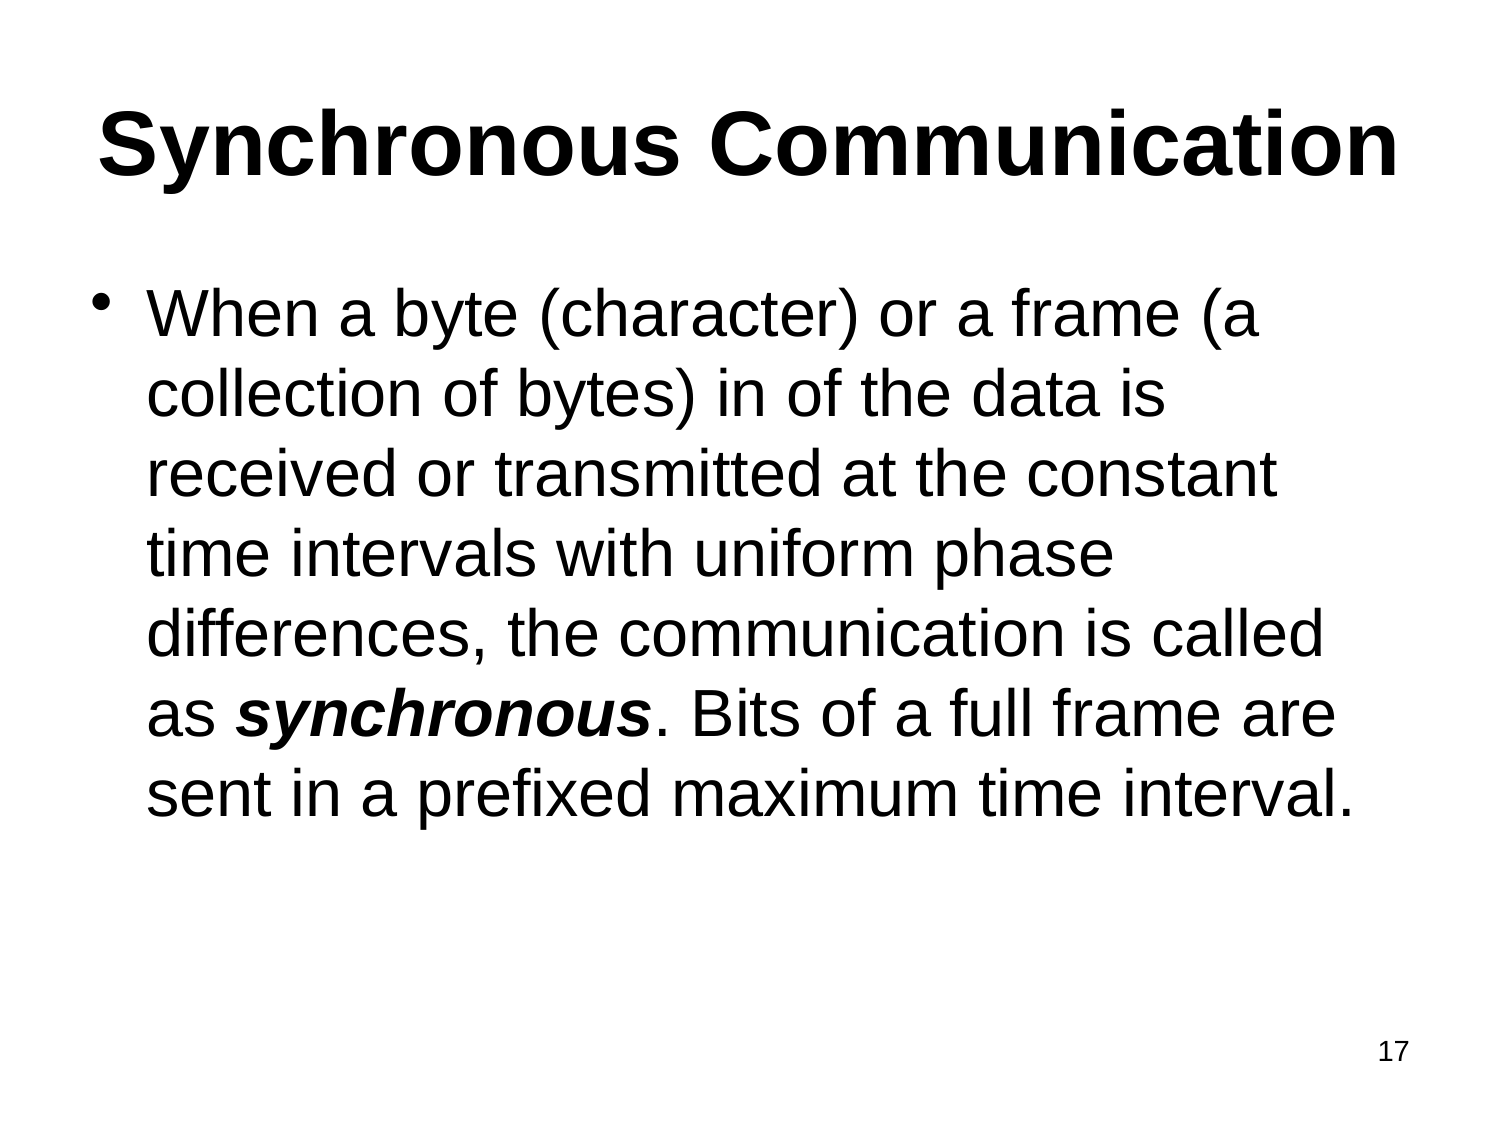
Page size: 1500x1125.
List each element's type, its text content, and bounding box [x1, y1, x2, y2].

slide_number 17 [1074, 1024, 1426, 1103]
list When a byte (character) or a frame (a collection of bytes) in of the data is received or transmitted at the constant time intervals with uniform phase differences, the communication is called as synchronous. Bits of a full frame are sent in a prefixed maximum time interval. [74, 262, 1426, 1006]
title Synchronous Communication [74, 44, 1426, 233]
